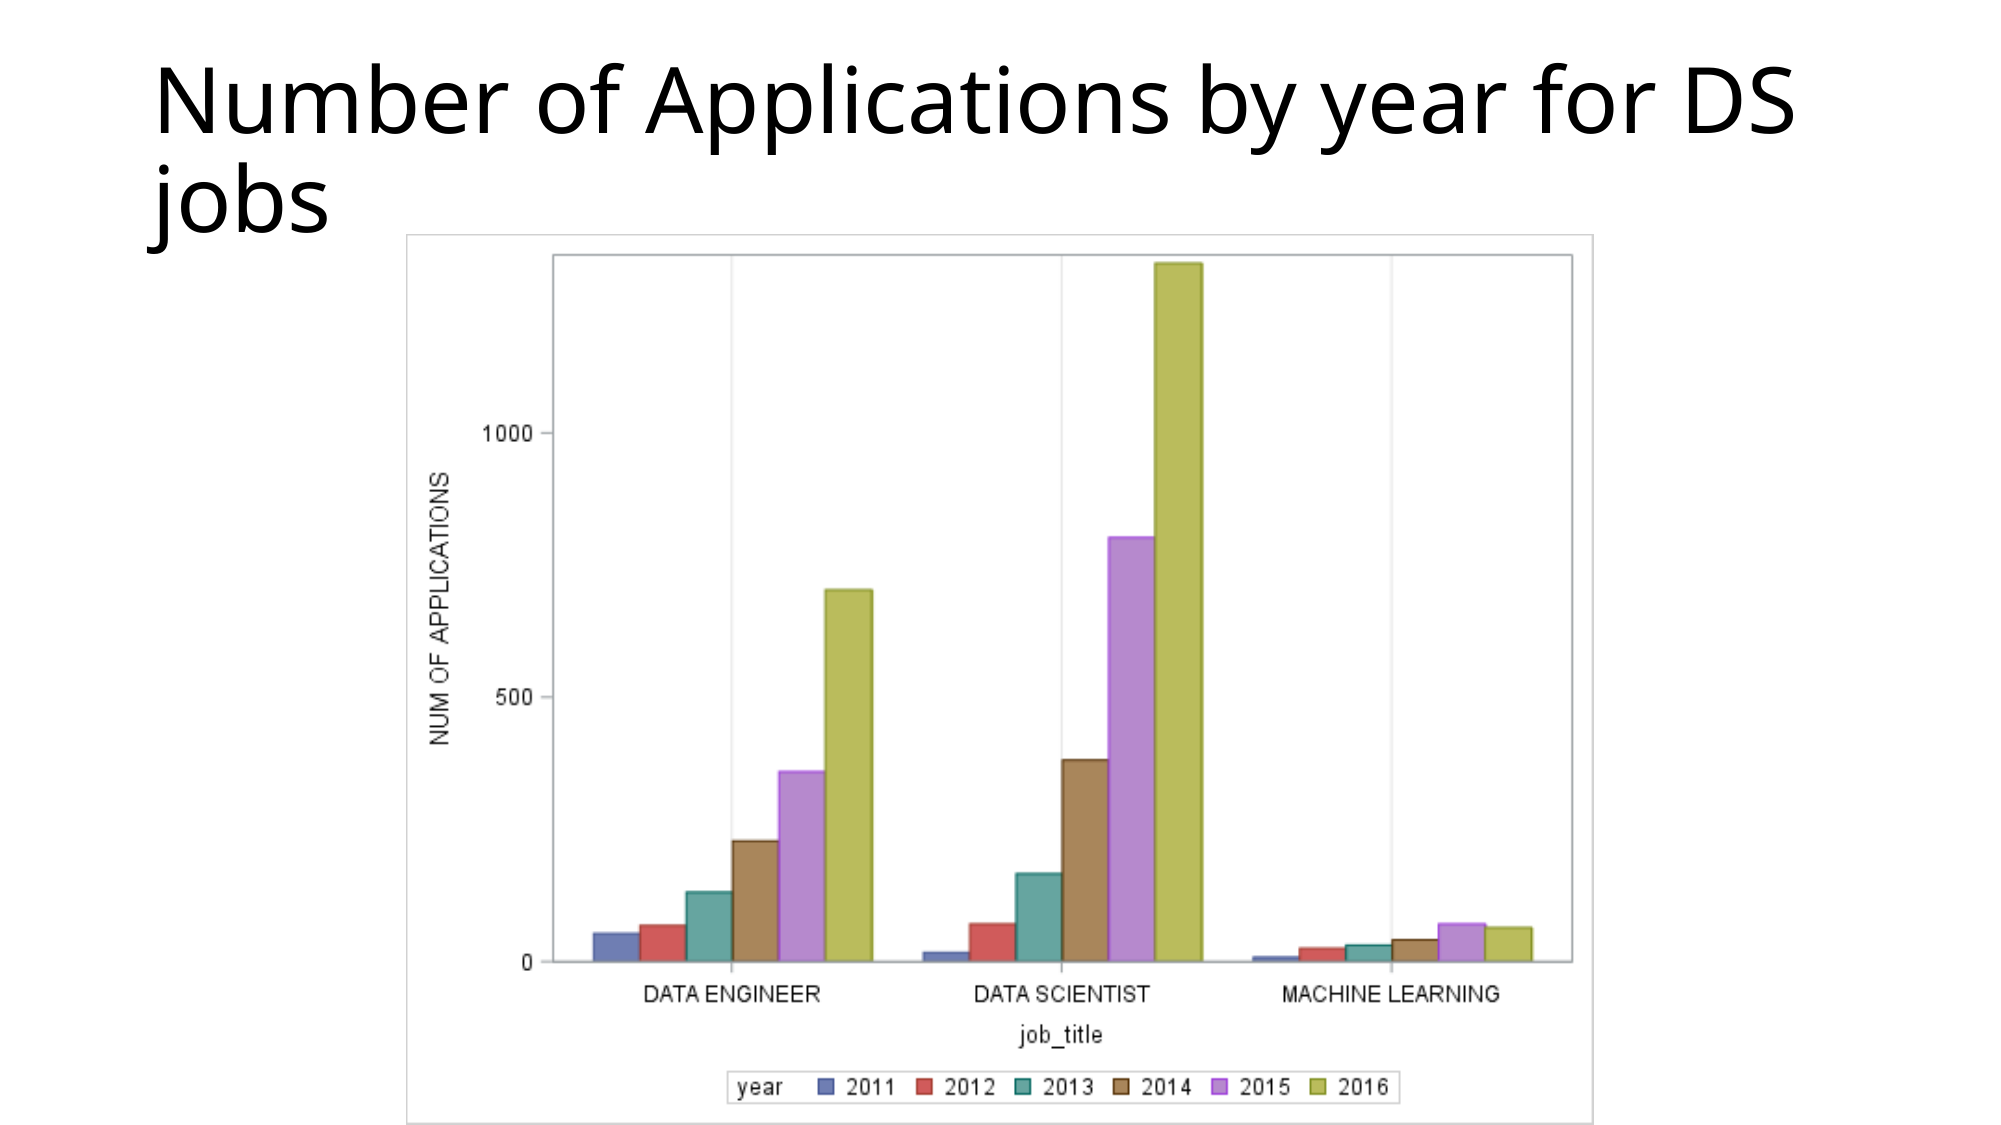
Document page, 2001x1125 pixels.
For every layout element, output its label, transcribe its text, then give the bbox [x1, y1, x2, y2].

title Number of Applications by year for DS jobs [137, 44, 1863, 263]
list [406, 234, 1594, 1125]
